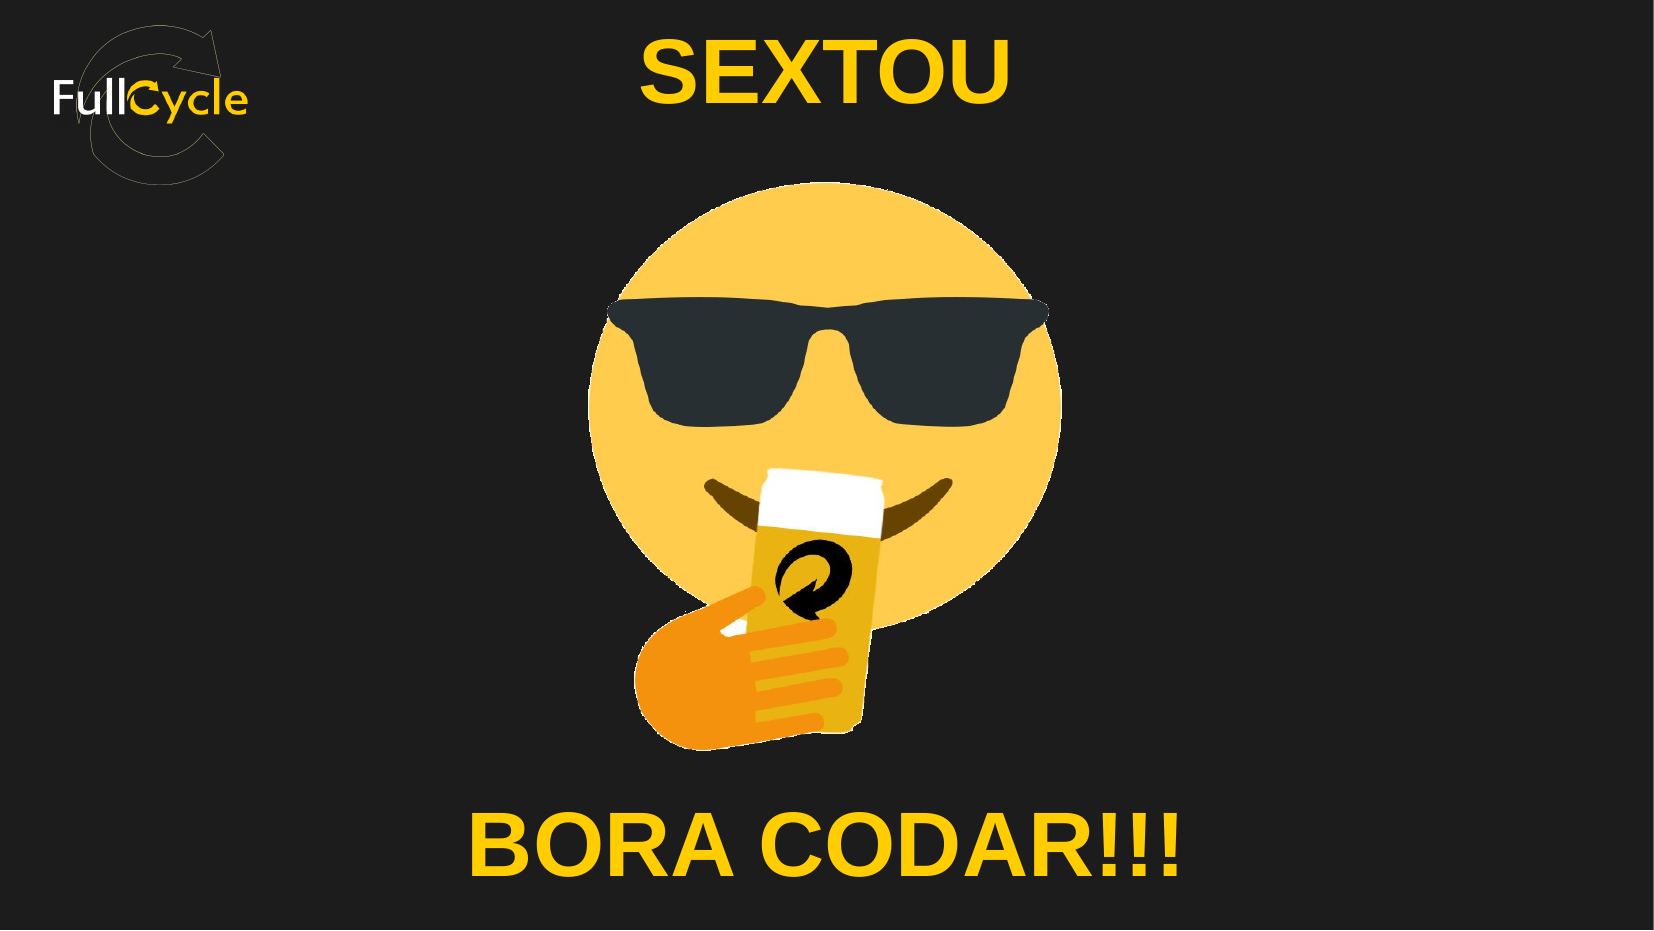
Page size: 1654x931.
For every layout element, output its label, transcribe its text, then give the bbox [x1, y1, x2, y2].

text_box BORA CODAR!!! [82, 761, 1571, 918]
picture [52, 25, 250, 185]
picture [545, 144, 1108, 787]
title SEXTOU [82, 0, 1571, 145]
